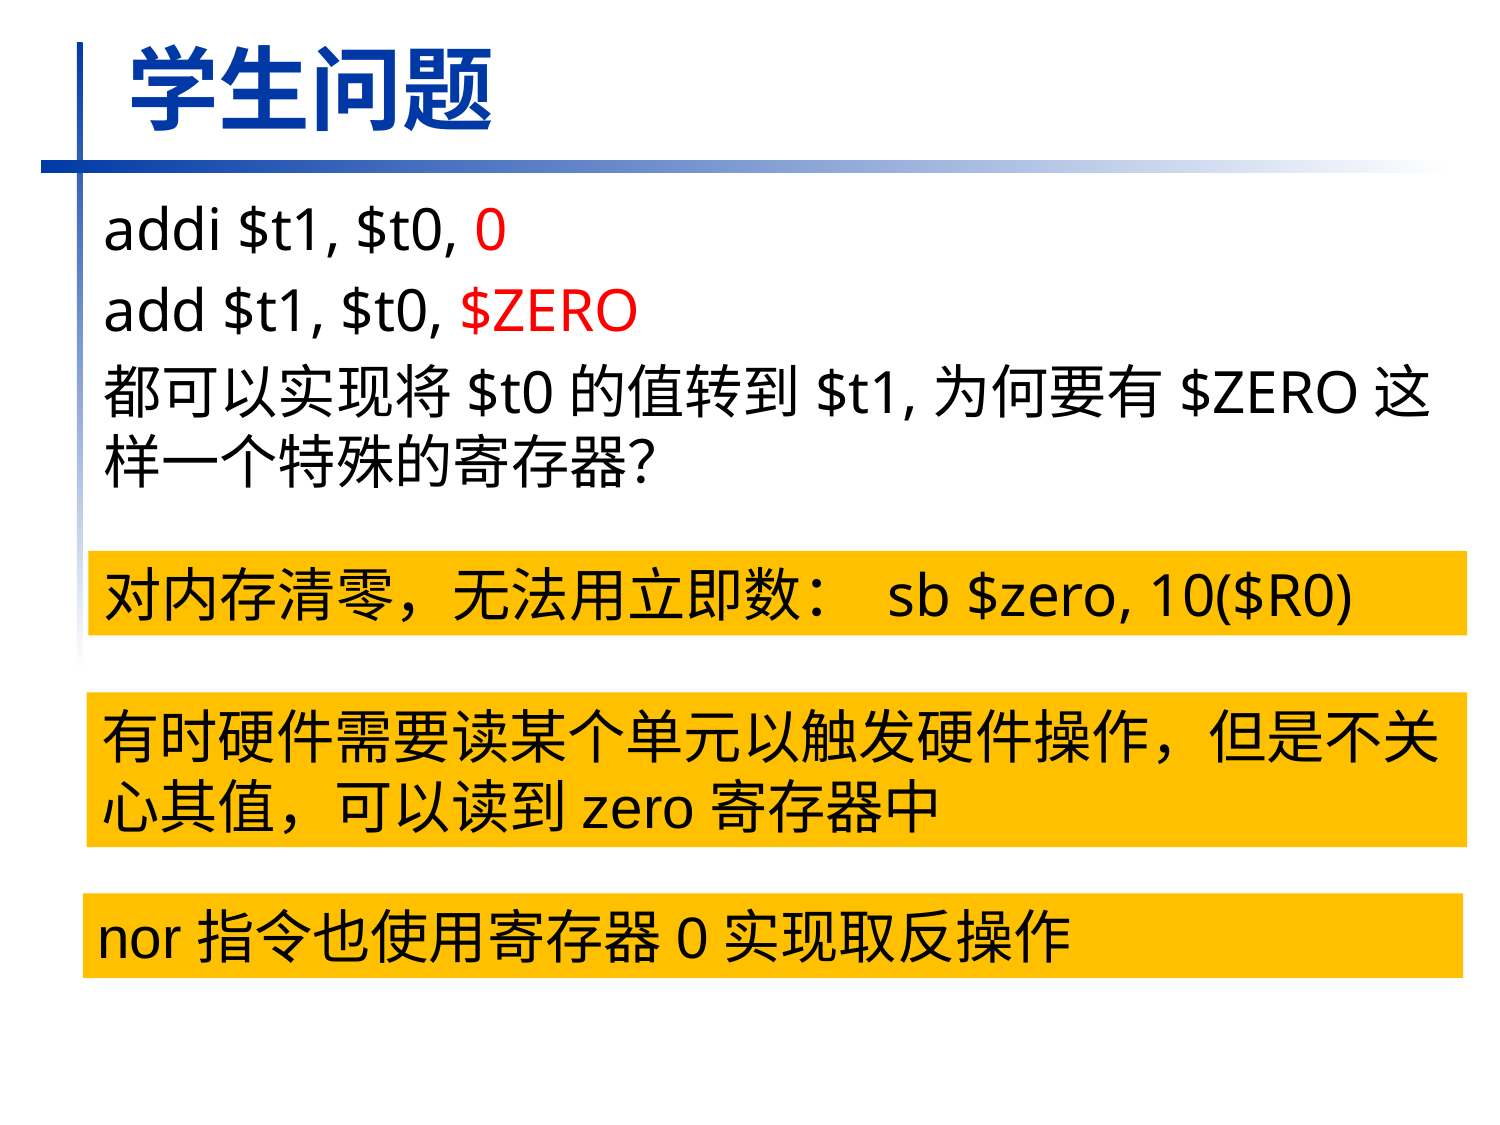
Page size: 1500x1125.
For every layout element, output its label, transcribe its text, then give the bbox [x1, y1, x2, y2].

list addi $t1, $t0, 0 add $t1, $t0, $ZERO 都可以实现将$t0的值转到$t1,为何要有$ZERO这样一个特殊的寄存器？ [88, 184, 1470, 516]
text_box nor指令也使用寄存器0实现取反操作 [82, 893, 1464, 978]
text_box 对内存清零，无法用立即数： sb $zero, 10($R0) [88, 550, 1468, 636]
text_box 有时硬件需要读某个单元以触发硬件操作，但是不关心其值，可以读到zero寄存器中 [86, 692, 1468, 848]
title 学生问题 [111, 23, 1468, 150]
